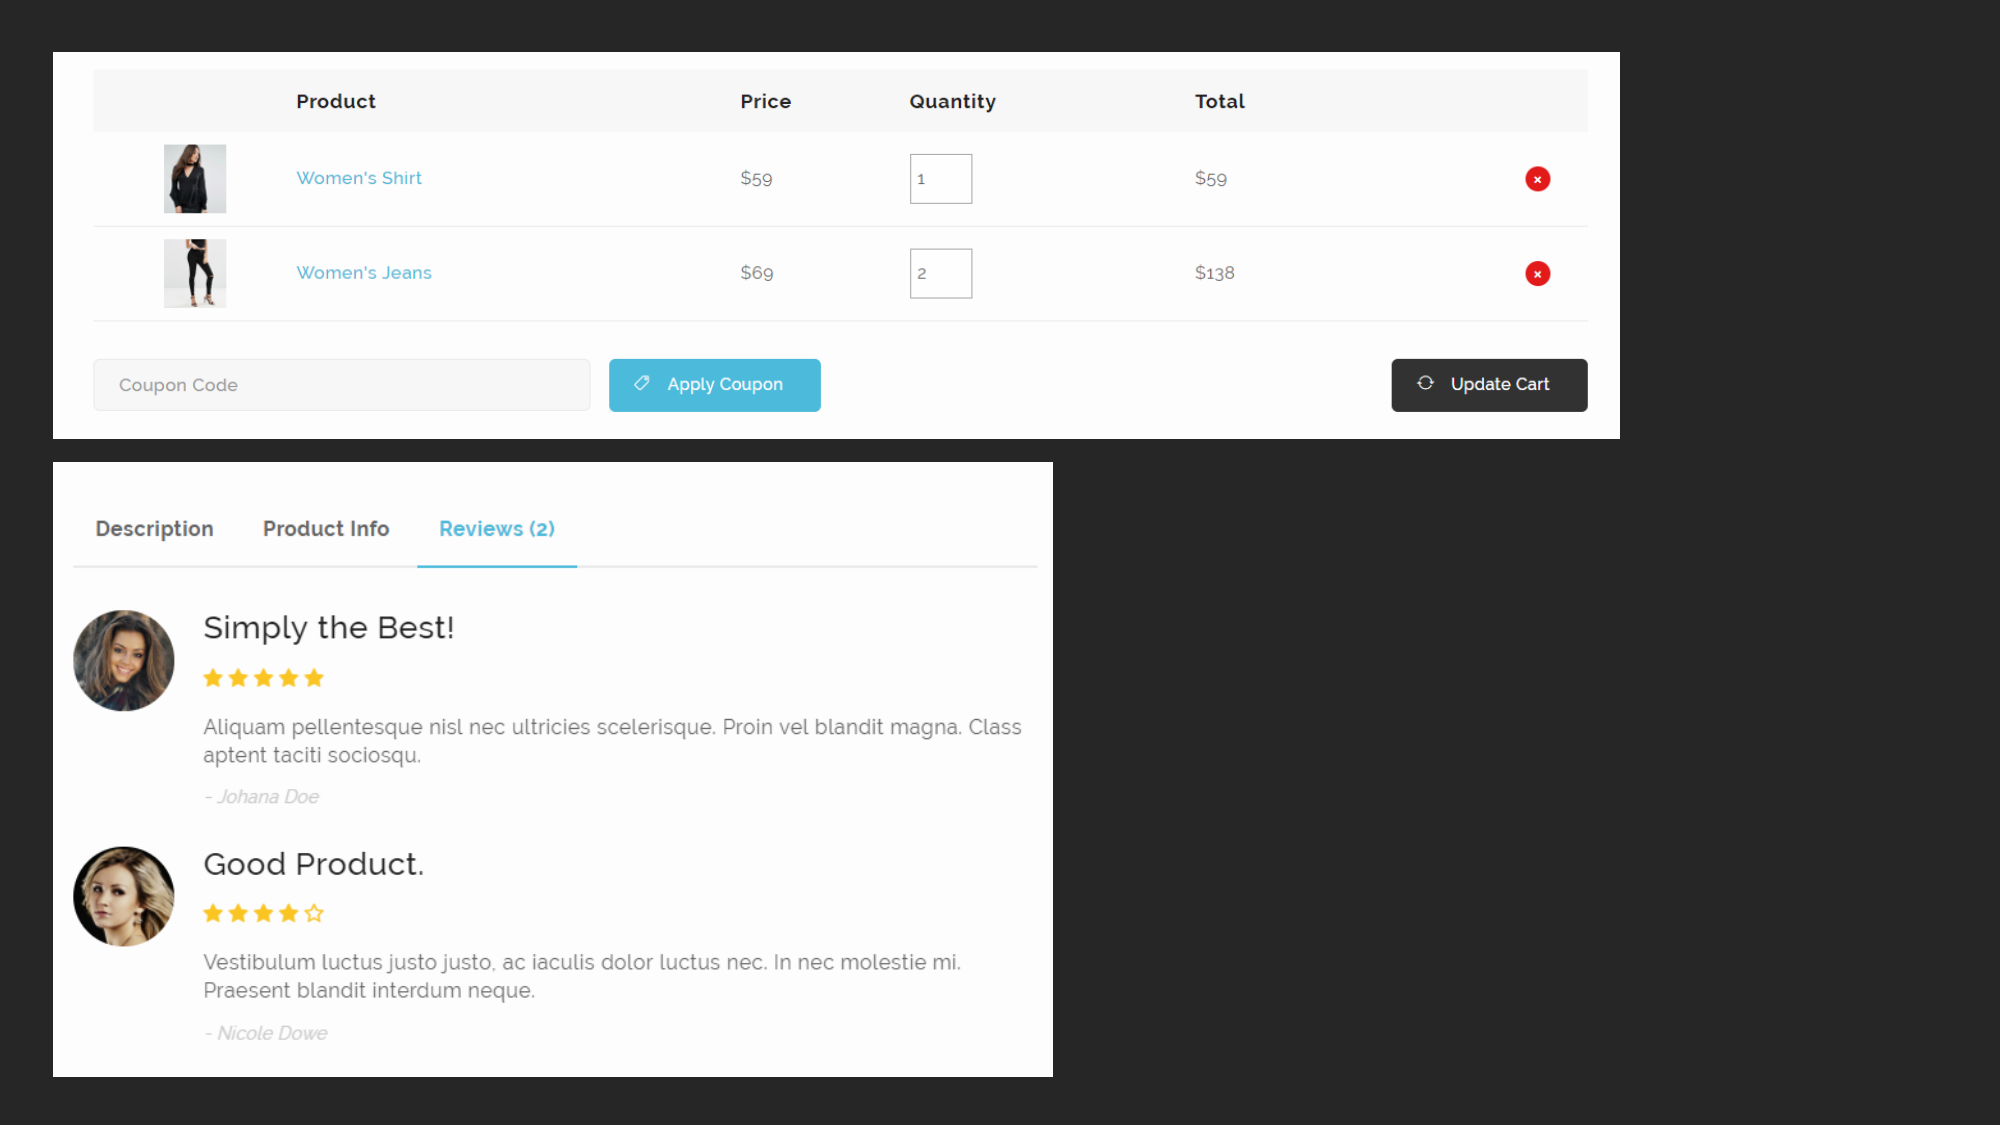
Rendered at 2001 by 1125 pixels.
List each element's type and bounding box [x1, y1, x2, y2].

picture [53, 52, 1620, 439]
picture [53, 462, 1053, 1077]
